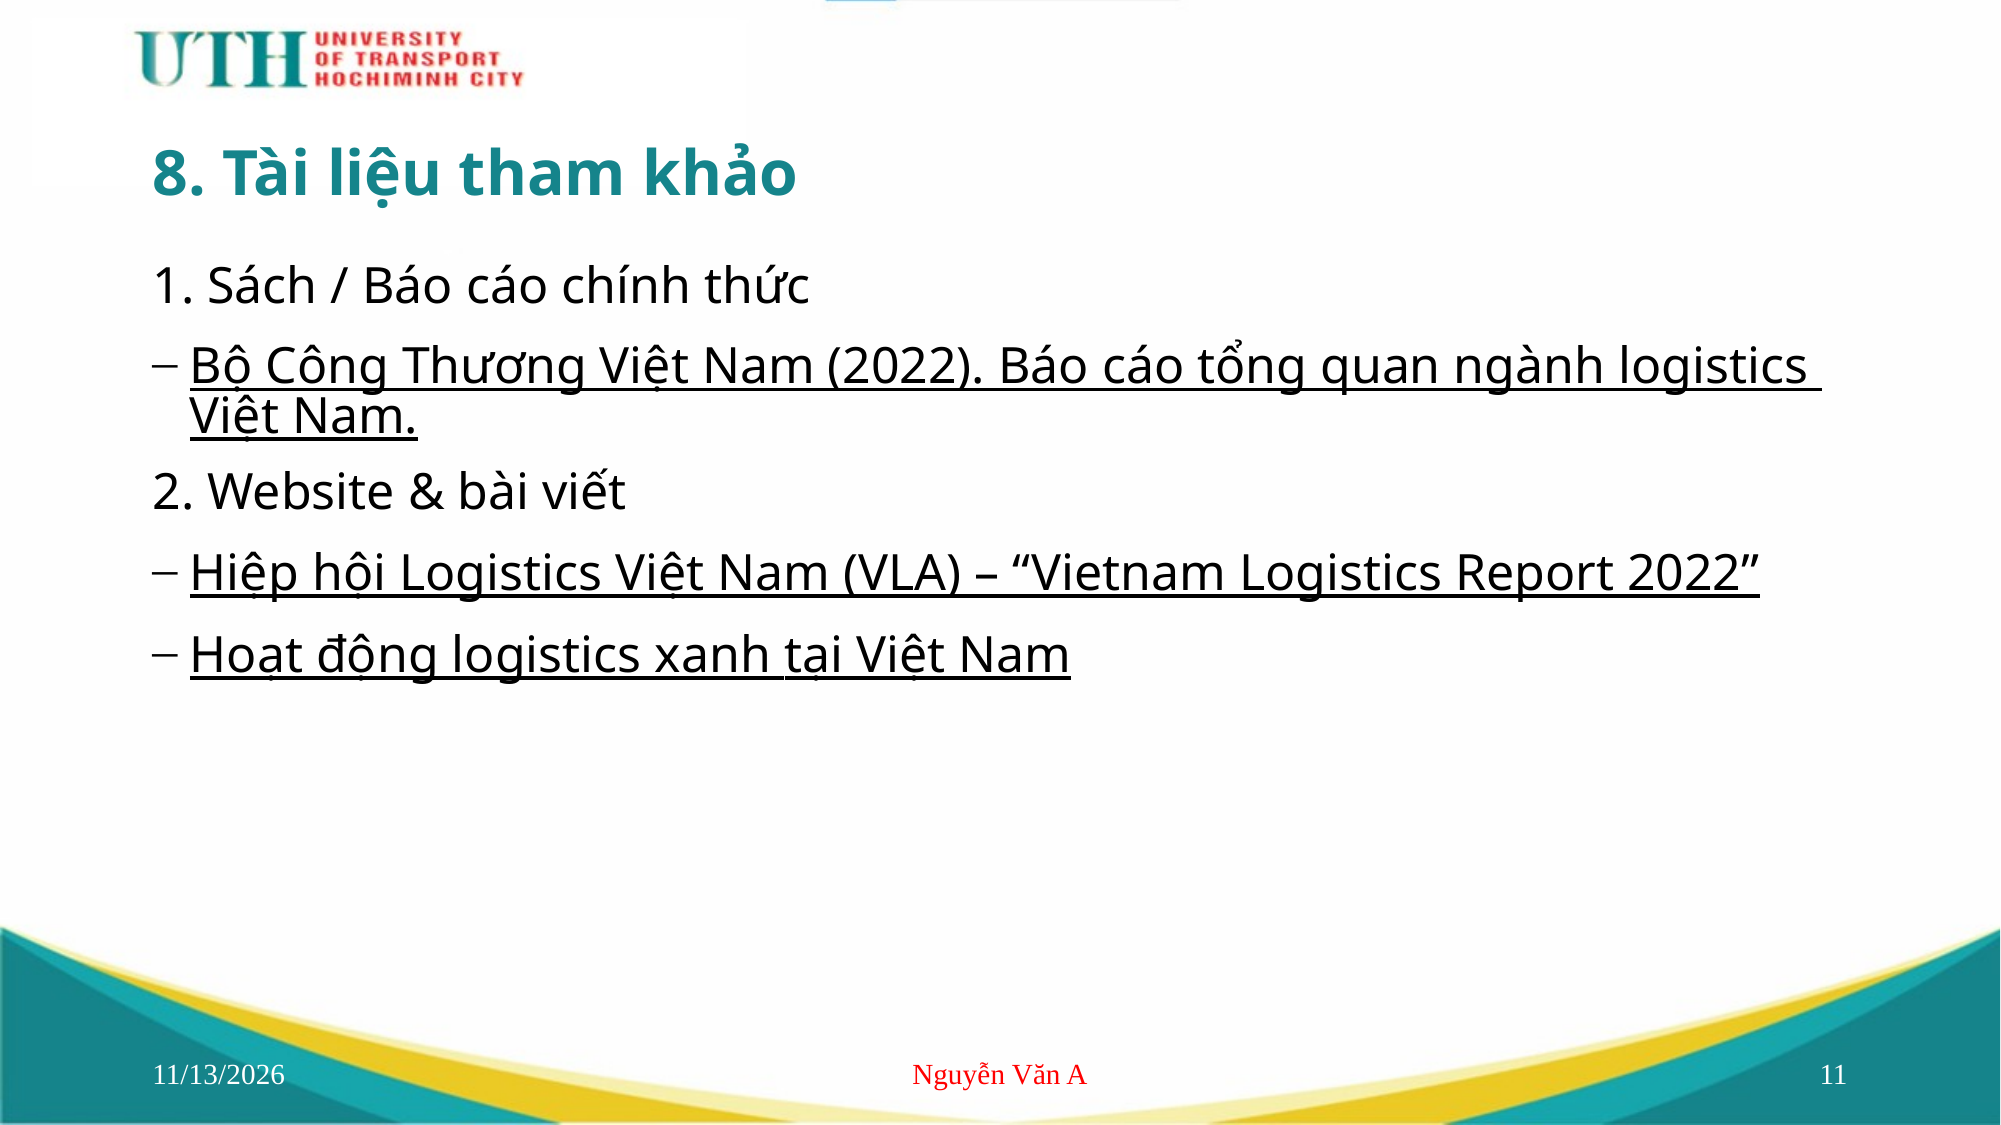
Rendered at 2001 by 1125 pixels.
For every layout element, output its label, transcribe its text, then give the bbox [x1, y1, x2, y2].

slide_number 11 [1412, 1042, 1863, 1103]
footer Nguyễn Văn A [662, 1042, 1338, 1103]
list 1. Sách / Báo cáo chính thức Bộ Công Thương Việt Nam (2022). Báo cáo tổng quan ngành logistics Việt Nam. 2. Website & bài viết Hiệp hội Logistics Việt Nam (VLA) – “Vietnam Logistics Report 2022” Hoạt động logistics xanh tại Việt Nam [137, 252, 1863, 1014]
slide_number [137, 1042, 588, 1103]
title 8. Tài liệu tham khảo [137, 111, 1863, 239]
picture [0, 0, 2001, 1125]
